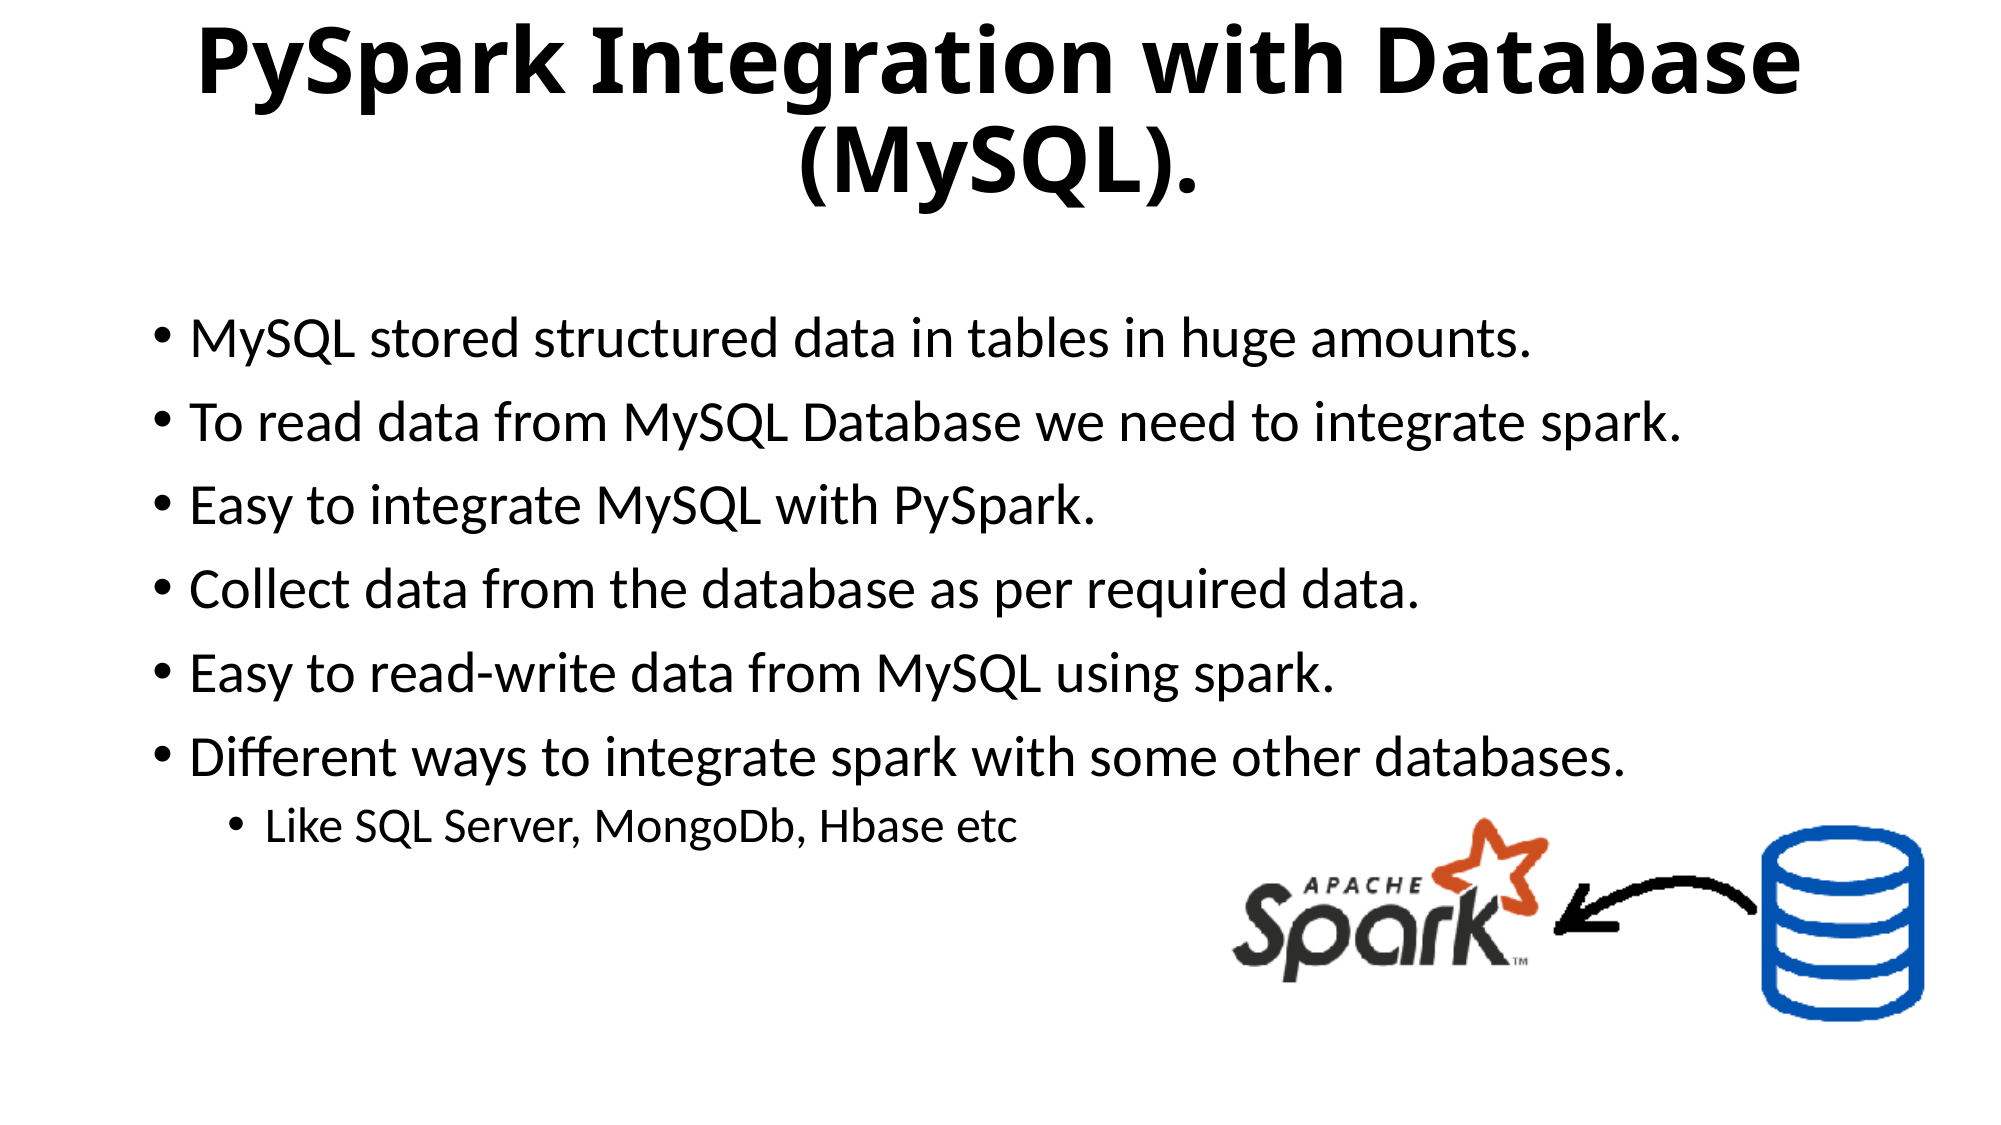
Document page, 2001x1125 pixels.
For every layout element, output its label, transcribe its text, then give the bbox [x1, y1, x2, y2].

title PySpark Integration with Database (MySQL). [137, 59, 1863, 278]
list MySQL stored structured data in tables in huge amounts. To read data from MySQL Database we need to integrate spark. Easy to integrate MySQL with PySpark. Collect data from the database as per required data. Easy to read-write data from MySQL using spark. Different ways to integrate spark with some other databases. Like SQL Server, MongoDb, Hbase etc [137, 299, 1863, 1014]
picture [1221, 788, 1948, 1036]
